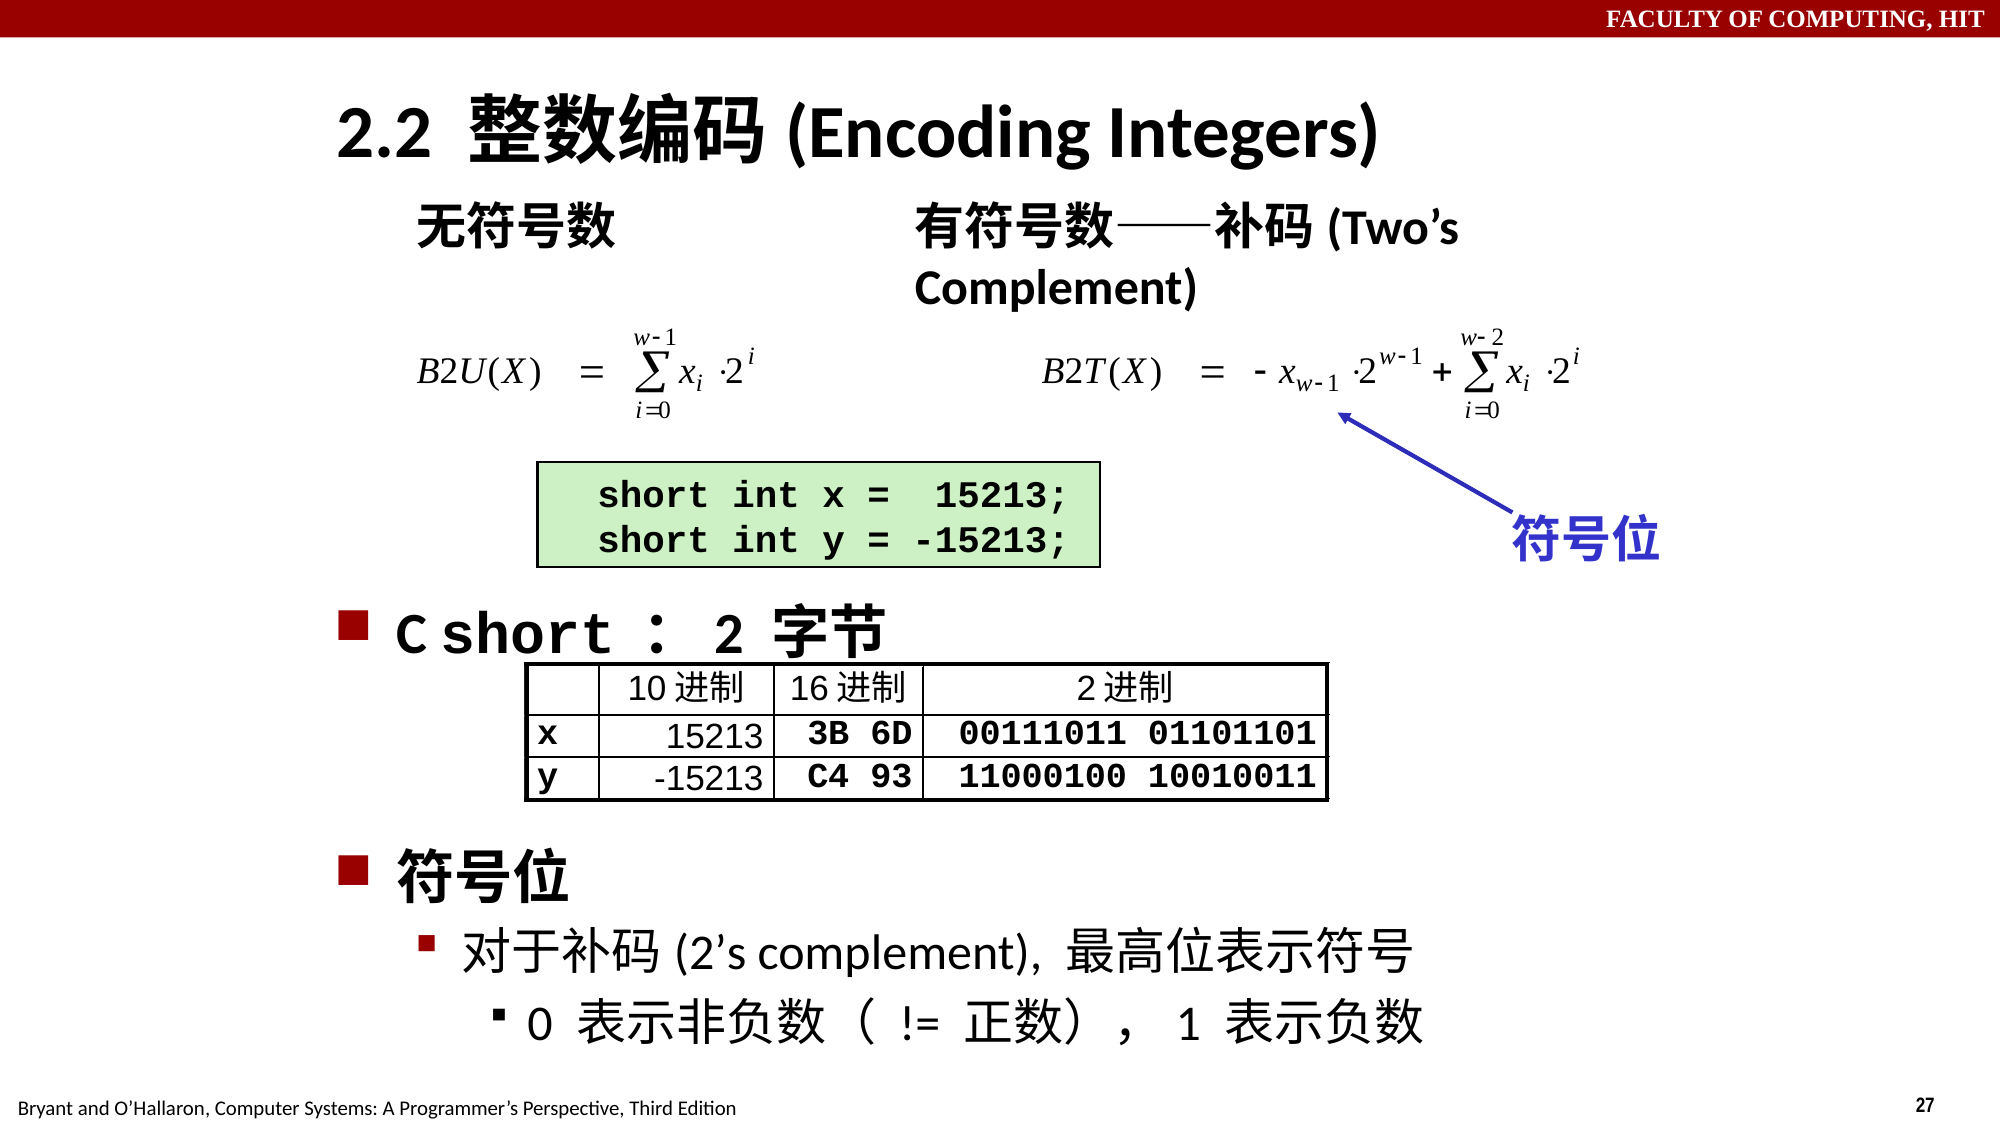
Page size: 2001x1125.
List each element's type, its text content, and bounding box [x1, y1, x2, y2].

title 2.2 整数编码(Encoding Integers) [321, 80, 1701, 176]
text_box 有符号数——补码(Two’s Complement) [900, 187, 1750, 323]
text_box 无符号数 [401, 187, 632, 263]
list C short ：2 字节 符号位 对于补码(2’s complement), 最高位表示符号 0 表示非负数（ != 正数），1 表示负数 [324, 587, 1688, 1063]
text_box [1037, 324, 1586, 424]
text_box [412, 324, 763, 424]
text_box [524, 661, 1444, 826]
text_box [1337, 412, 1679, 576]
text_box short int x = 15213; short int y = -15213; [537, 462, 1100, 568]
